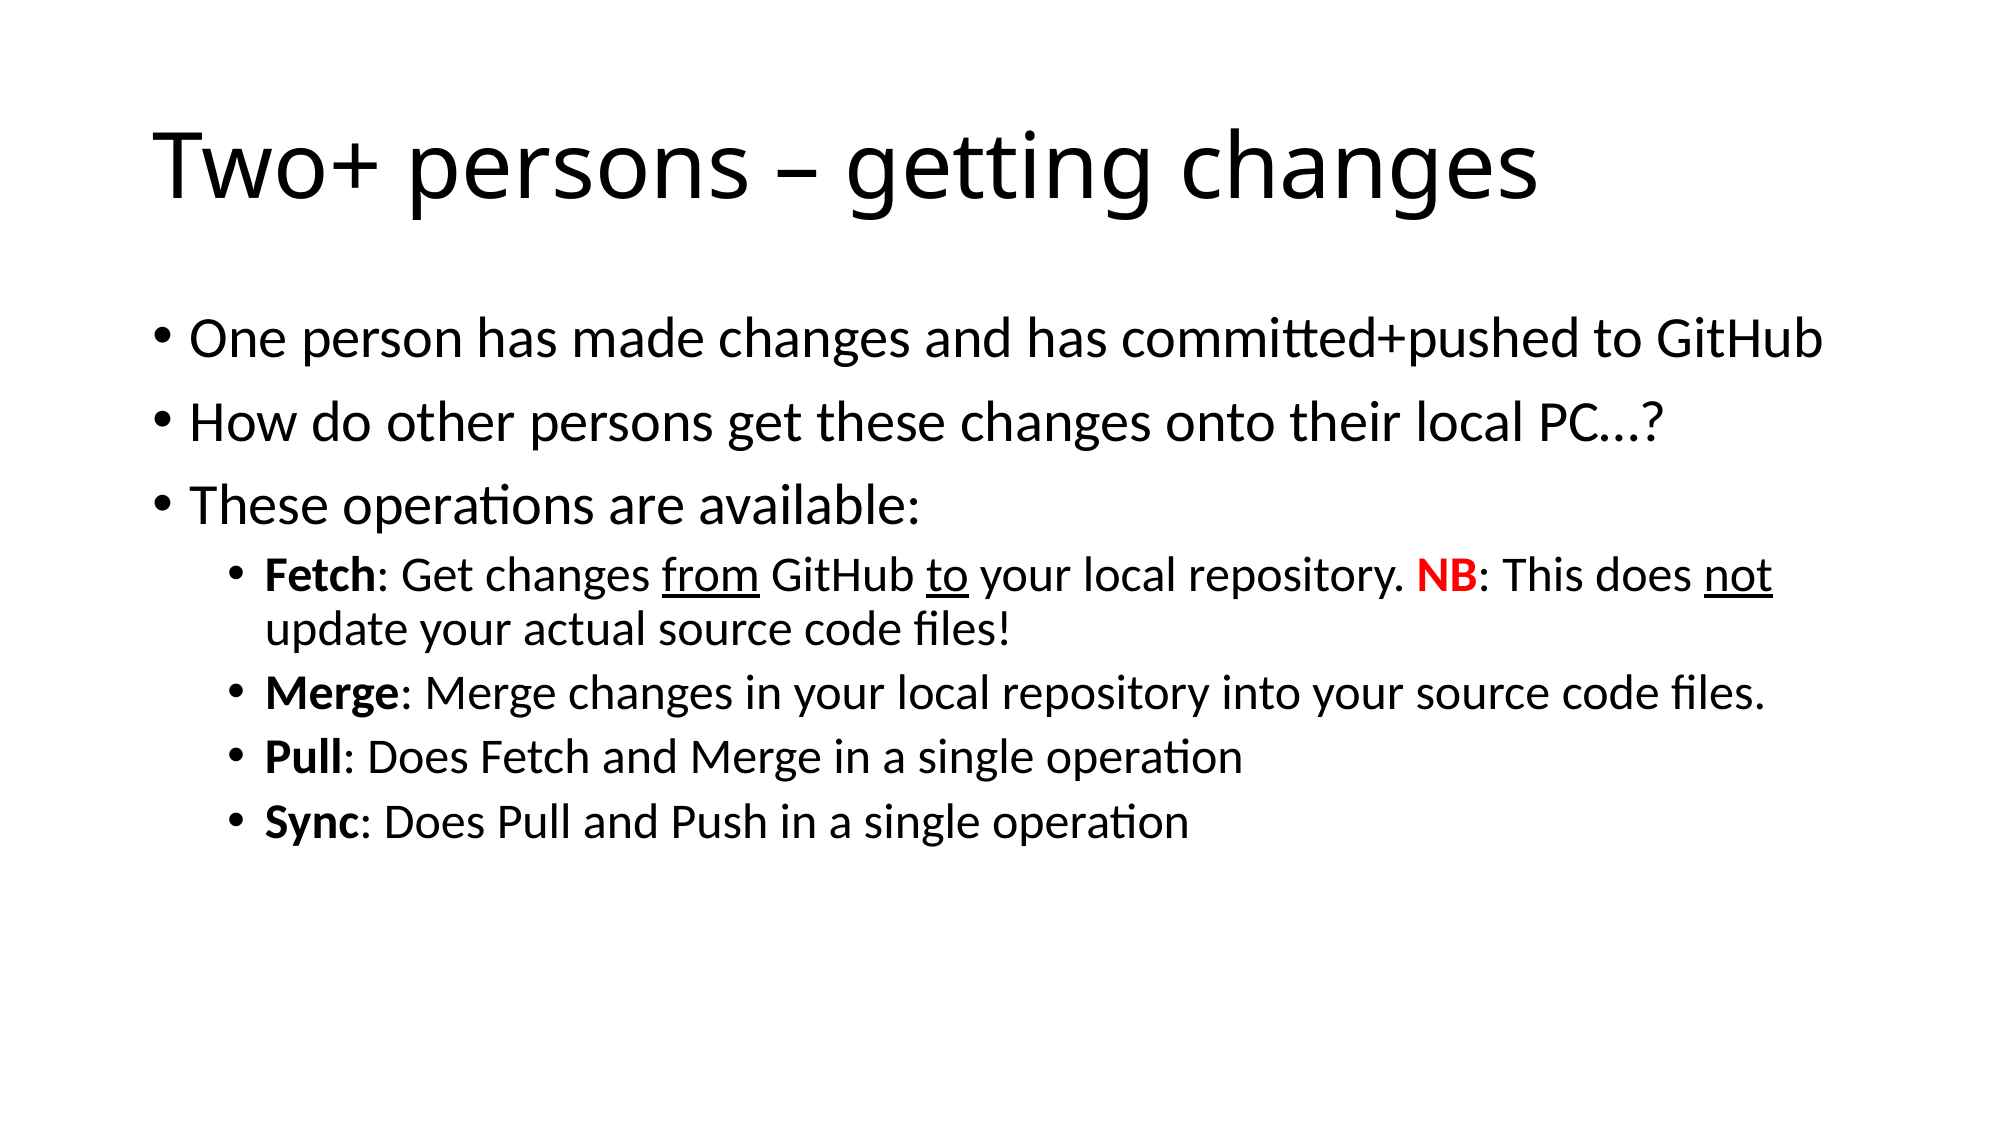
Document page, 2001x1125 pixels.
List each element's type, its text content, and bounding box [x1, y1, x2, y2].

list One person has made changes and has committed+pushed to GitHub How do other persons get these changes onto their local PC…? These operations are available: Fetch: Get changes from GitHub to your local repository. NB: This does not update your actual source code files! Merge: Merge changes in your local repository into your source code files. Pull: Does Fetch and Merge in a single operation Sync: Does Pull and Push in a single operation [137, 299, 1863, 1014]
title Two+ persons – getting changes [137, 59, 1863, 278]
